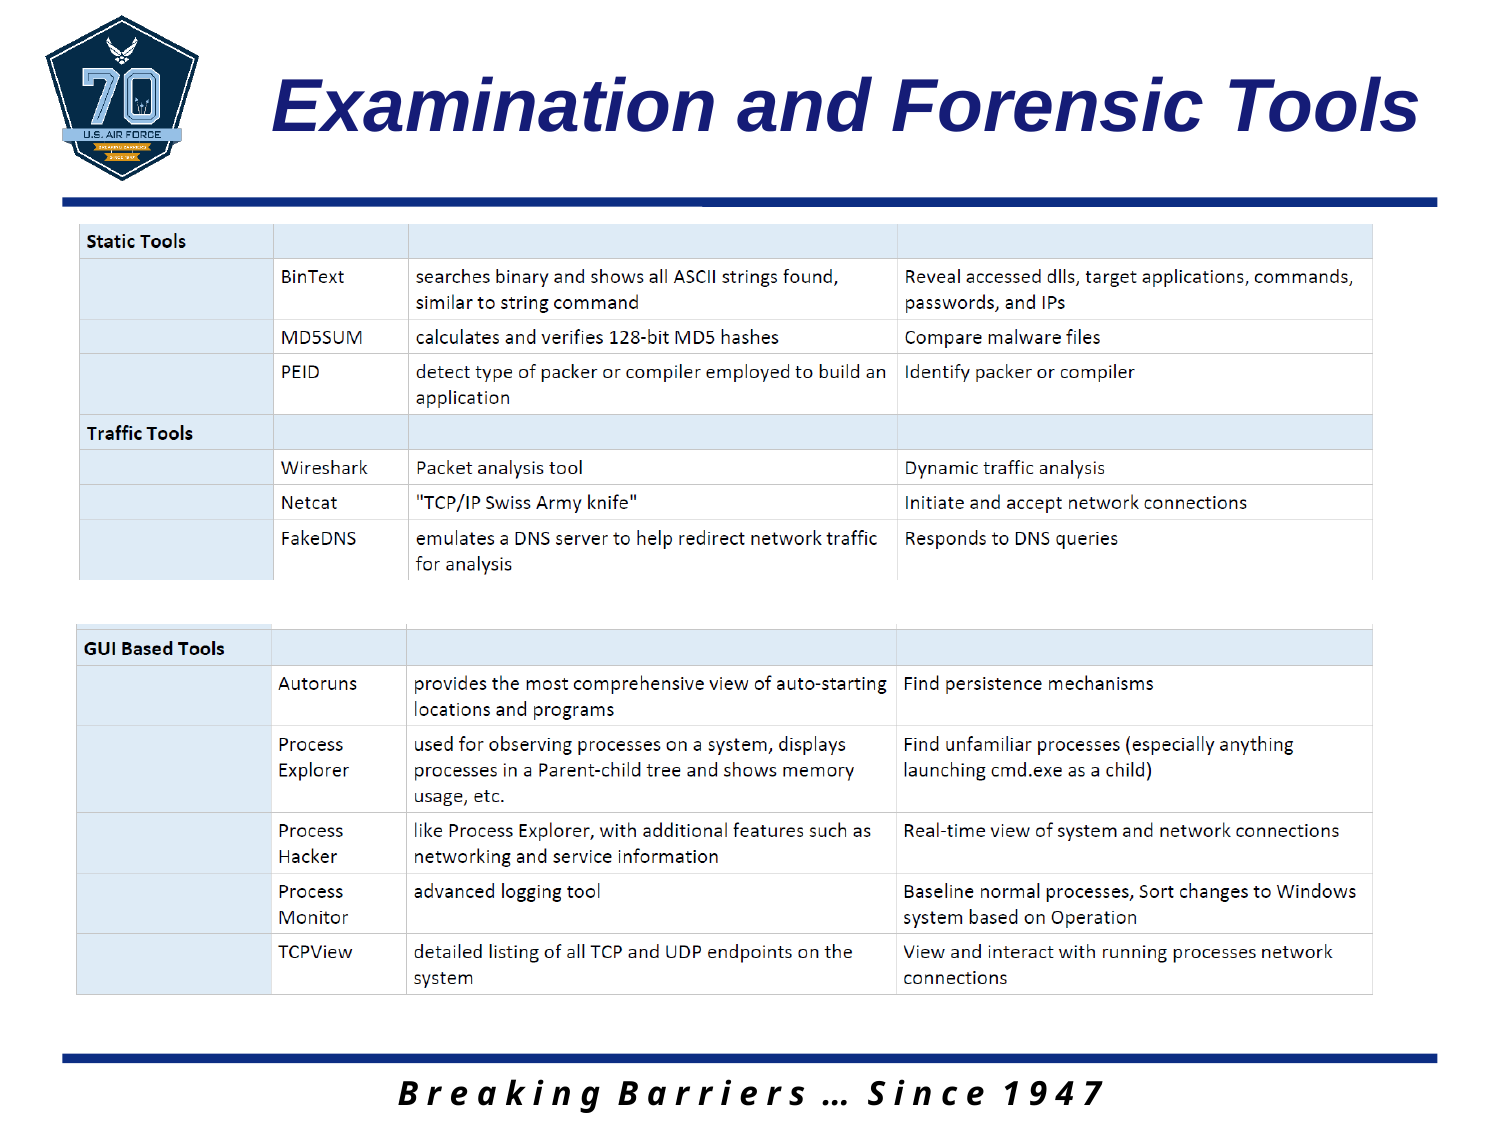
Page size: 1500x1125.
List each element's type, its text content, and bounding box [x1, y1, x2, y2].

picture [59, 624, 1388, 995]
picture [62, 223, 1388, 580]
picture [45, 15, 199, 181]
title Examination and Forensic Tools [224, 7, 1438, 196]
